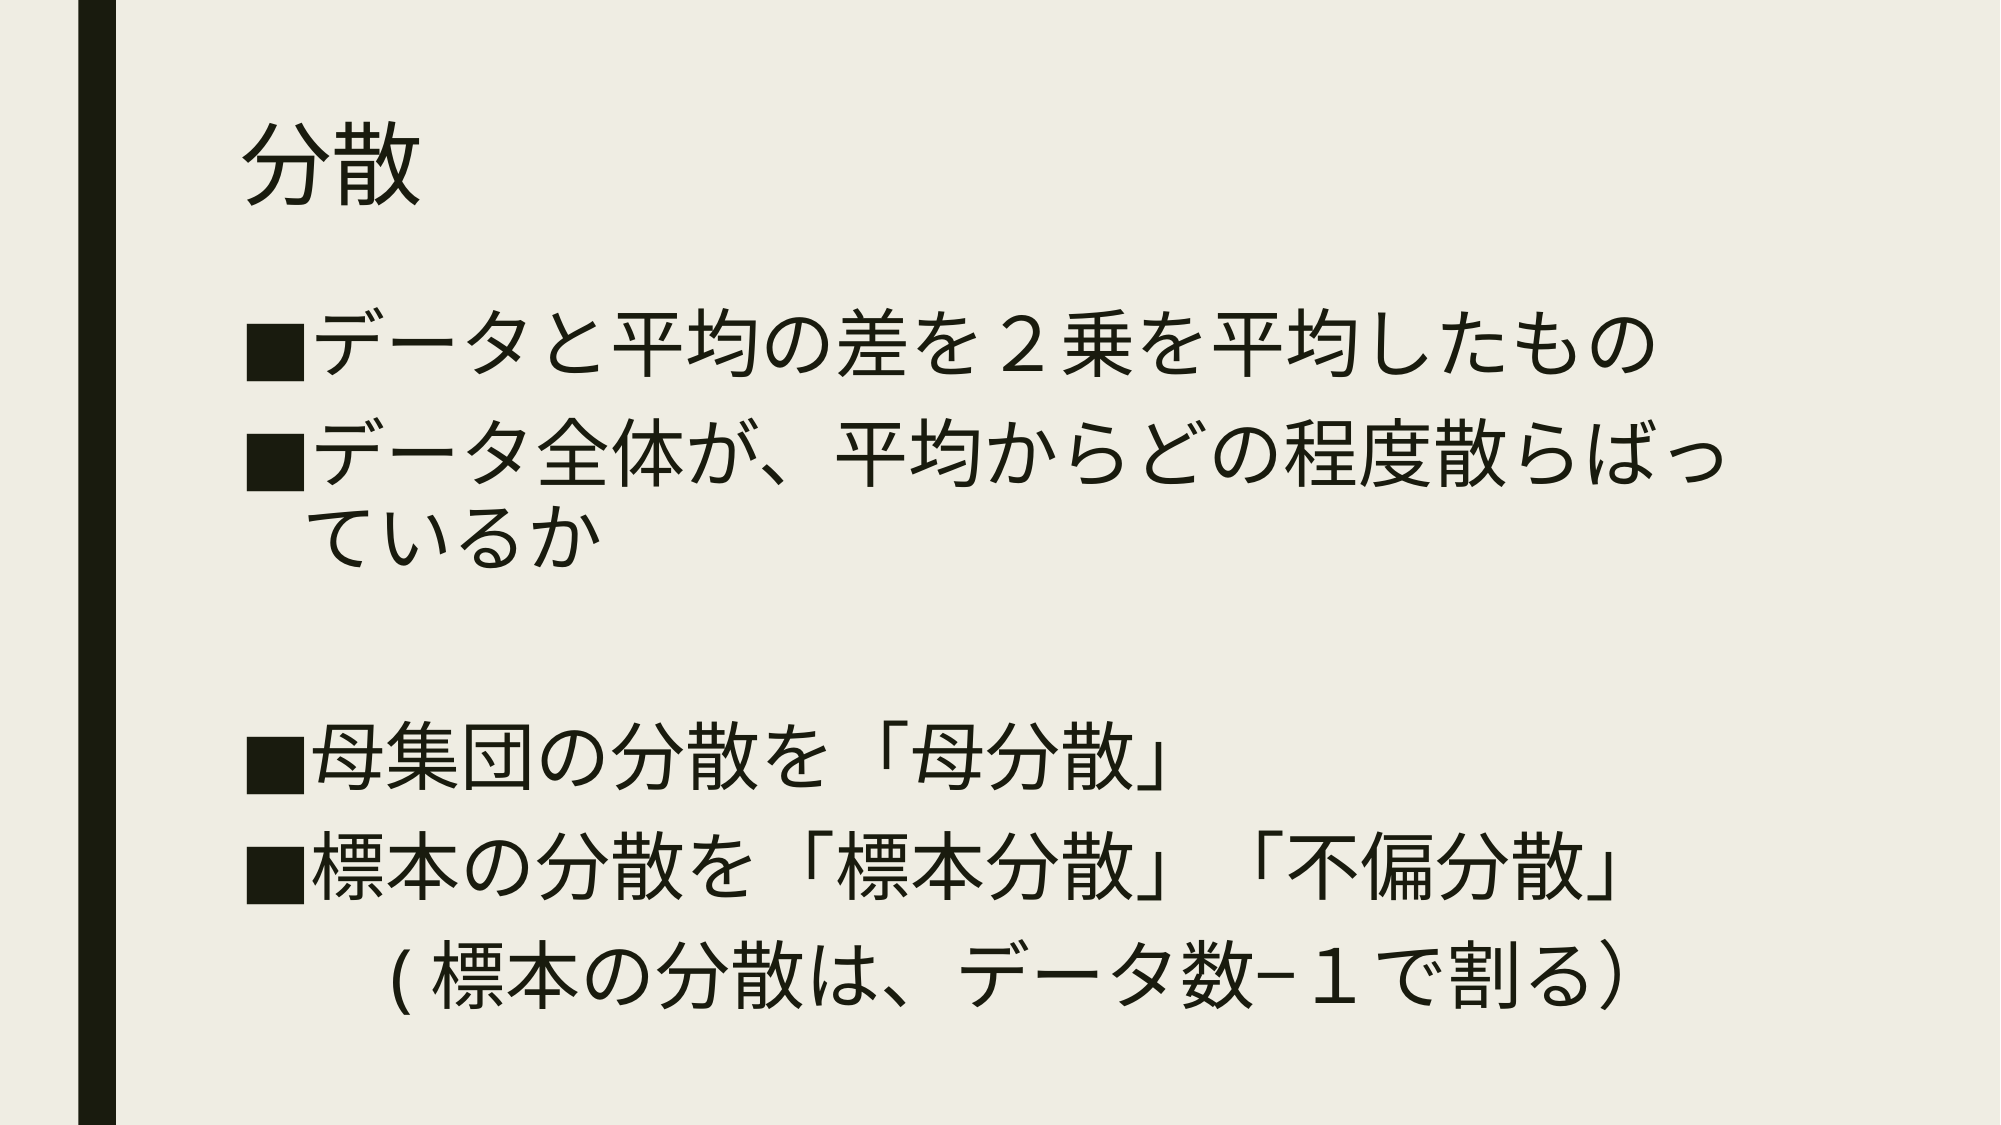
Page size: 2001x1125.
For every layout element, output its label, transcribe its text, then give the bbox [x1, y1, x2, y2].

list データと平均の差を２乗を平均したもの データ全体が、平均からどの程度散らばっているか 母集団の分散を「母分散」 標本の分散を「標本分散」「不偏分散」 (標本の分散は、データ数−１で割る） [225, 296, 1800, 1097]
title 分散 [225, 112, 1800, 296]
